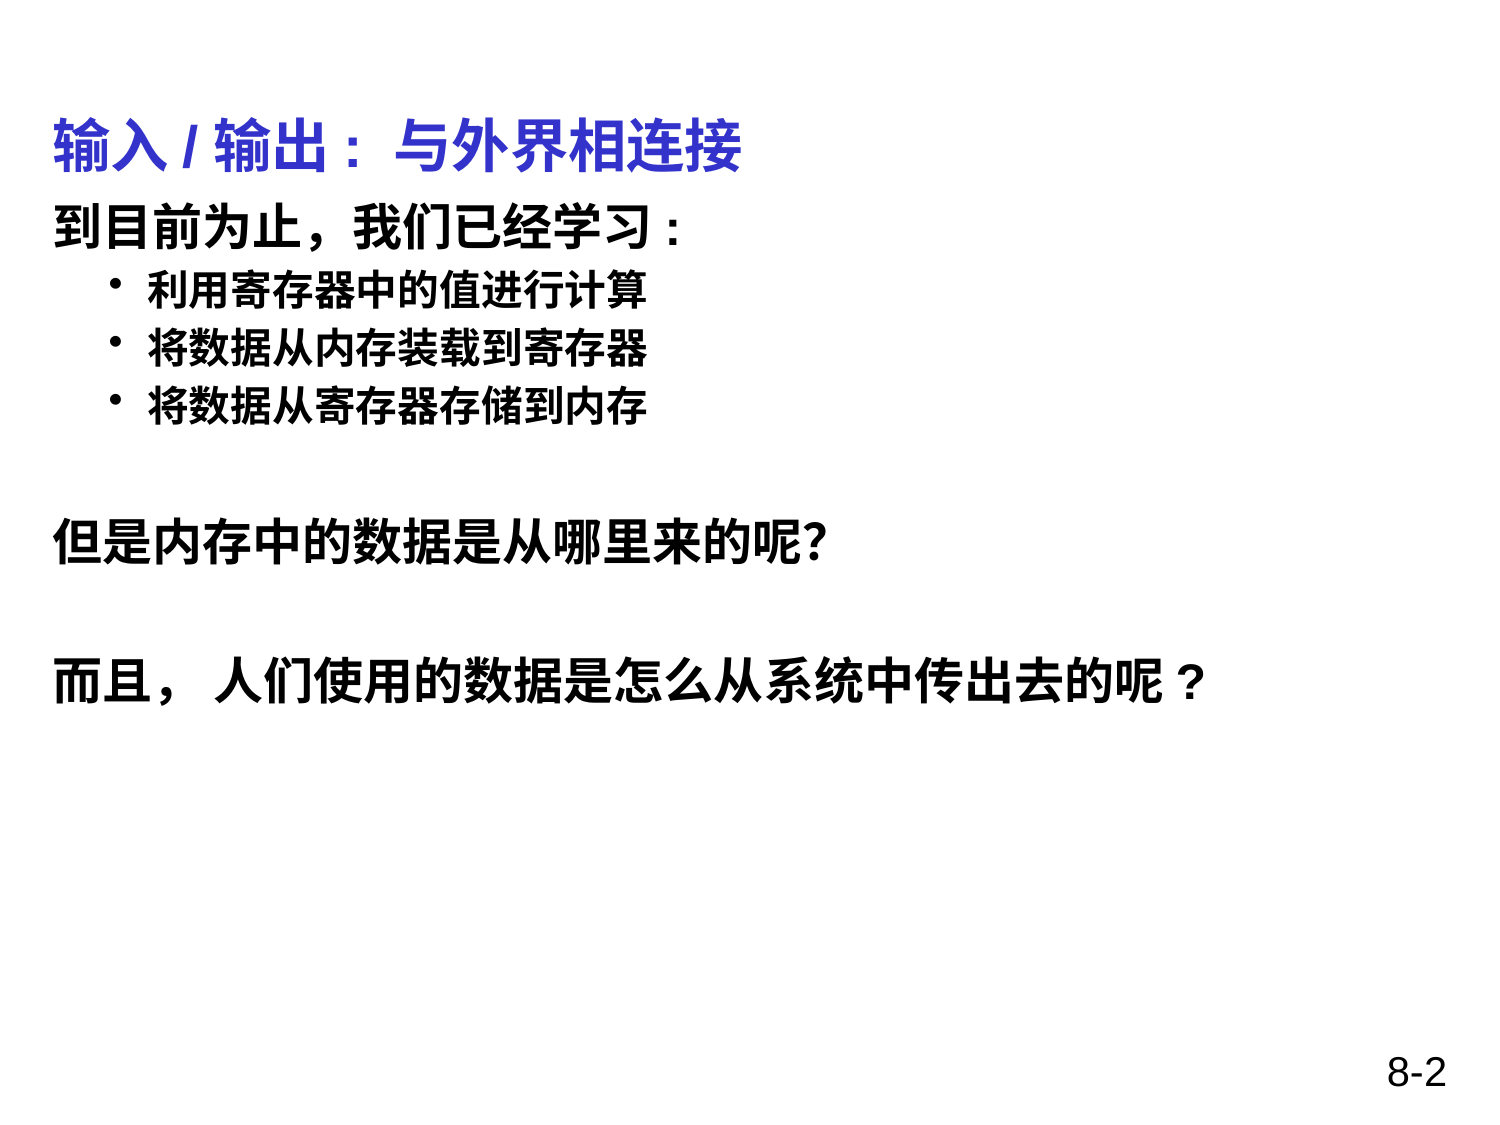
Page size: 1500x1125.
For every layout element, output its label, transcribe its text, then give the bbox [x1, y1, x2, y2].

slide_number 8- [1074, 1037, 1463, 1100]
title 输入/输出: 与外界相连接 [37, 99, 1463, 187]
list 到目前为止，我们已经学习: 利用寄存器中的值进行计算 将数据从内存装载到寄存器 将数据从寄存器存储到内存 但是内存中的数据是从哪里来的呢？ 而且， 人们使用的数据是怎么从系统中传出去的呢? [37, 187, 1463, 1001]
